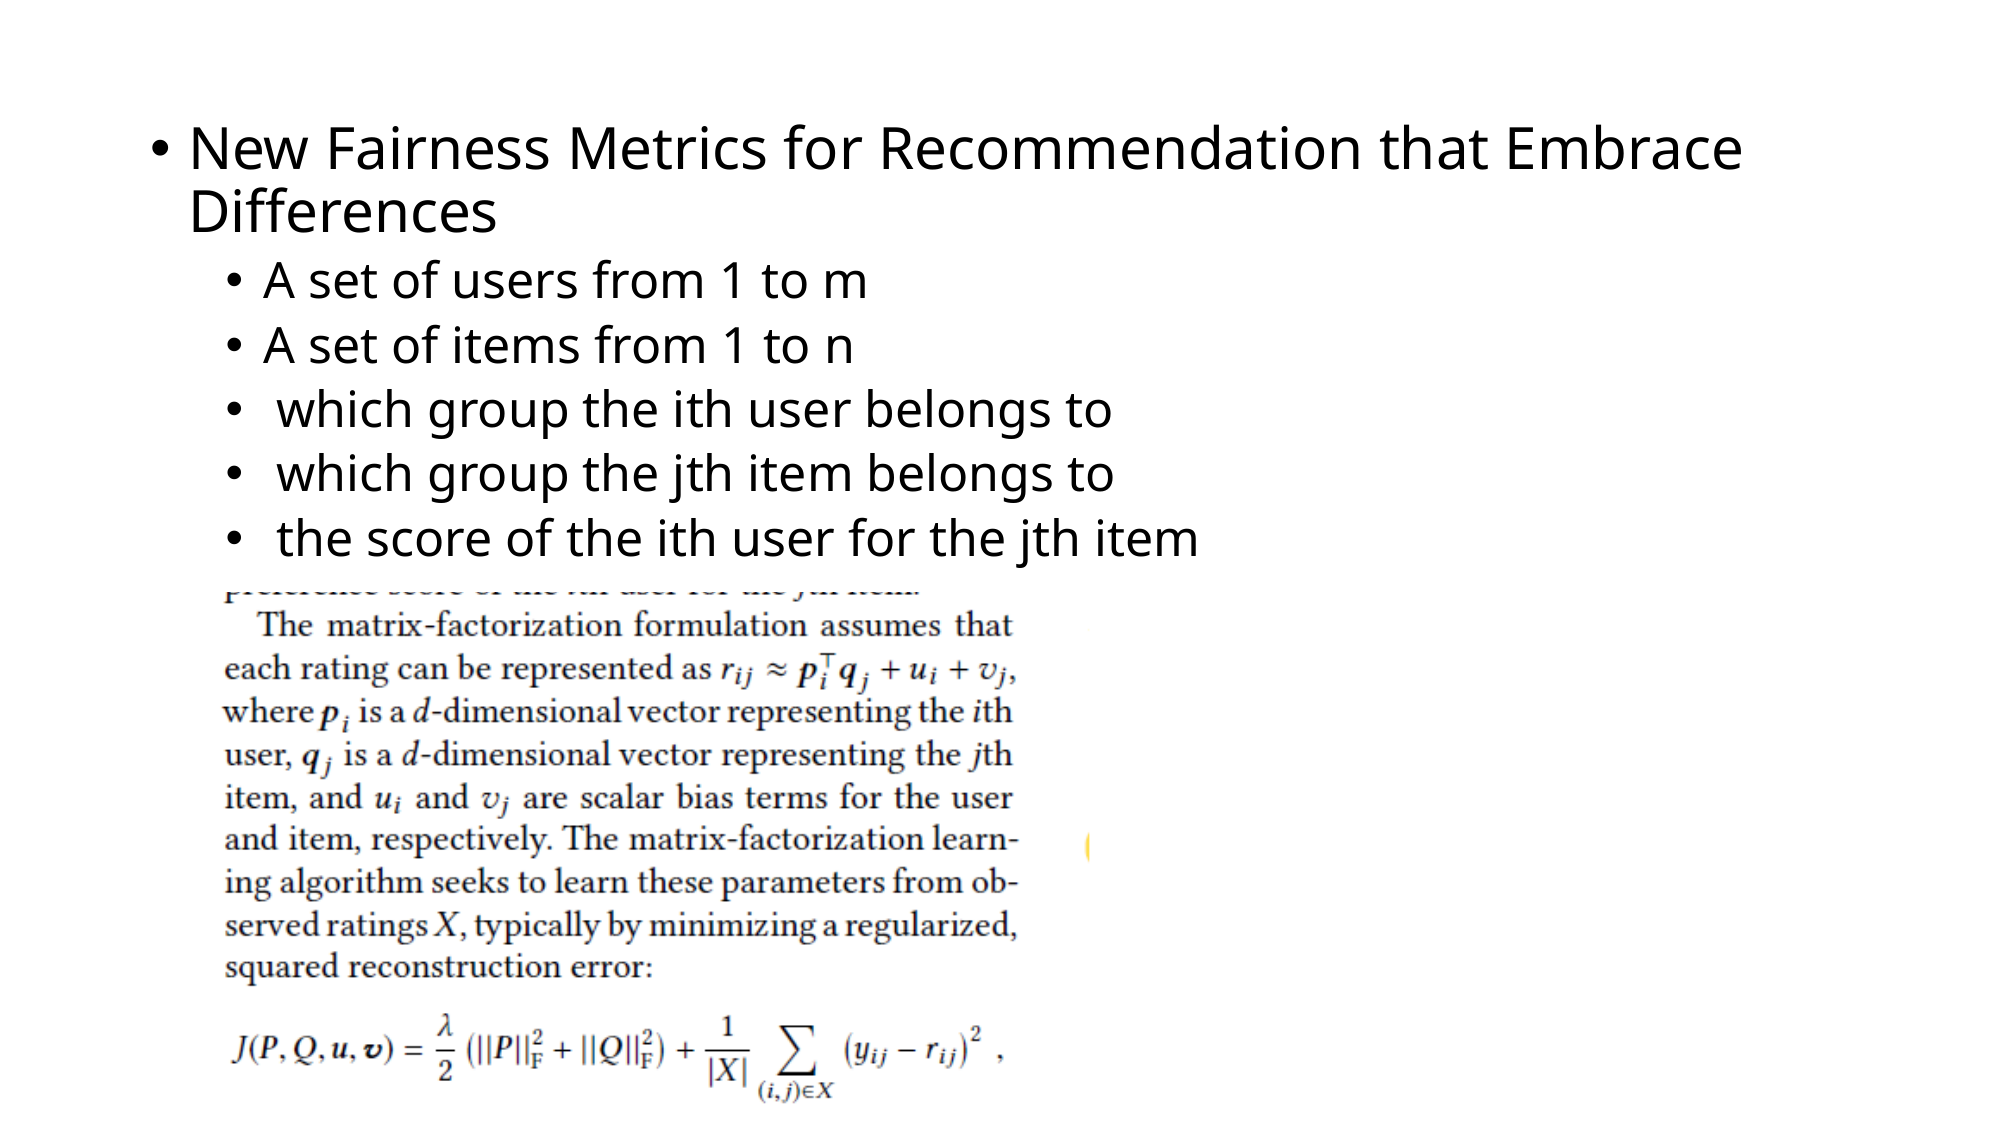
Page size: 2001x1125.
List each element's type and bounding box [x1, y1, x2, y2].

picture [93, 592, 1090, 1125]
